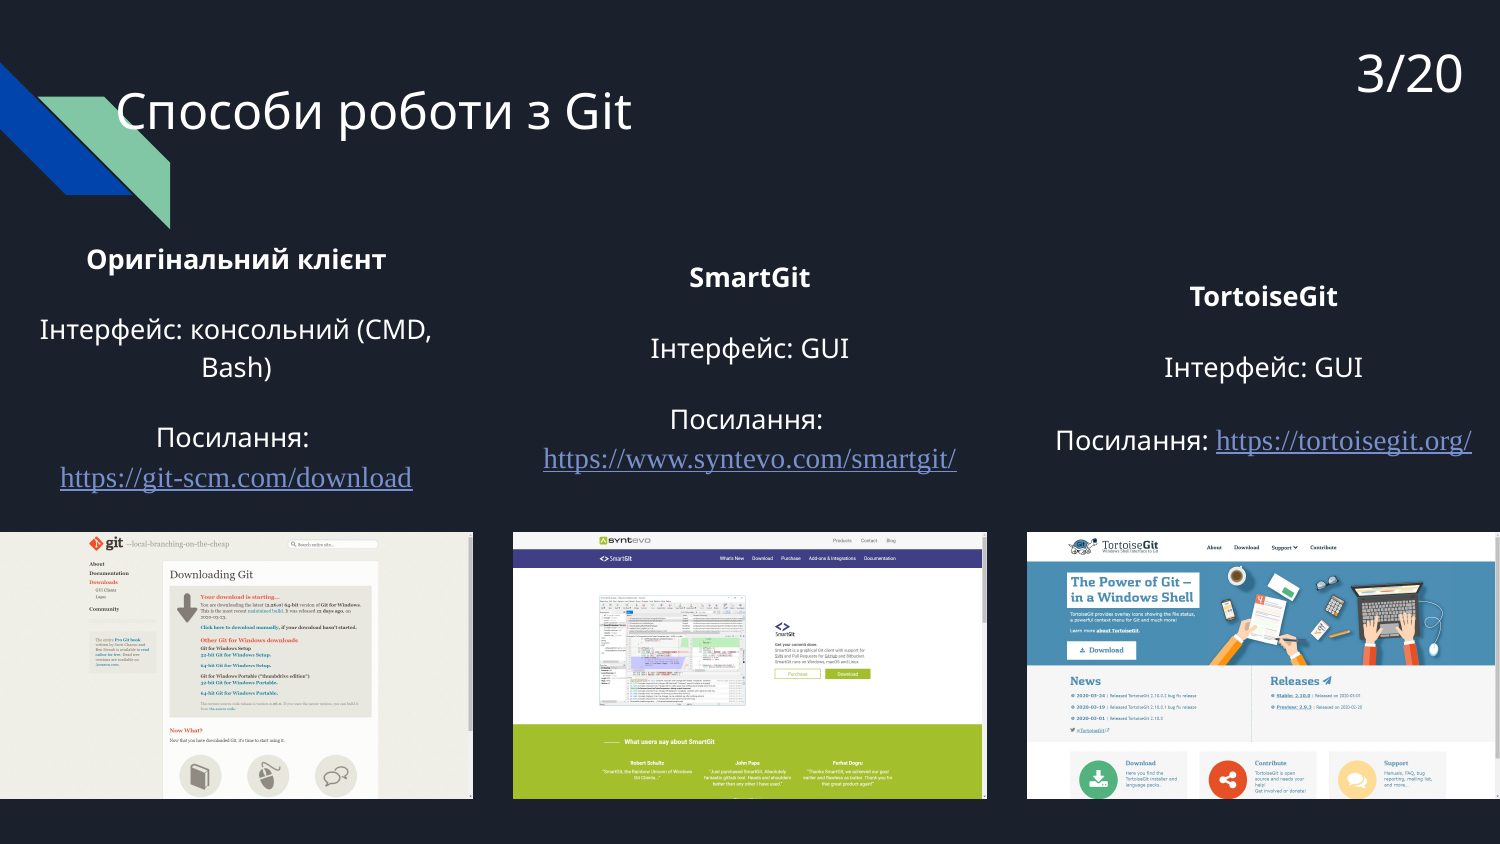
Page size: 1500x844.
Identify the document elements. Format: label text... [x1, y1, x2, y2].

picture [1027, 532, 1500, 799]
picture [513, 532, 987, 799]
list TortoiseGit Інтерфейс: GUI Посилання: https://tortoisegit.org/ [1027, 158, 1500, 532]
slide_number 3/20 [1300, 29, 1480, 123]
list Оригінальний клієнт Інтерфейс: консольний (CMD, Bash) Посилання: https://git-scm.com/download [0, 158, 473, 532]
list SmartGit Інтерфейс: GUI Посилання: https://www.syntevo.com/smartgit/ [513, 158, 987, 532]
title Способи роботи з Git [100, 64, 1256, 215]
picture [0, 532, 473, 799]
